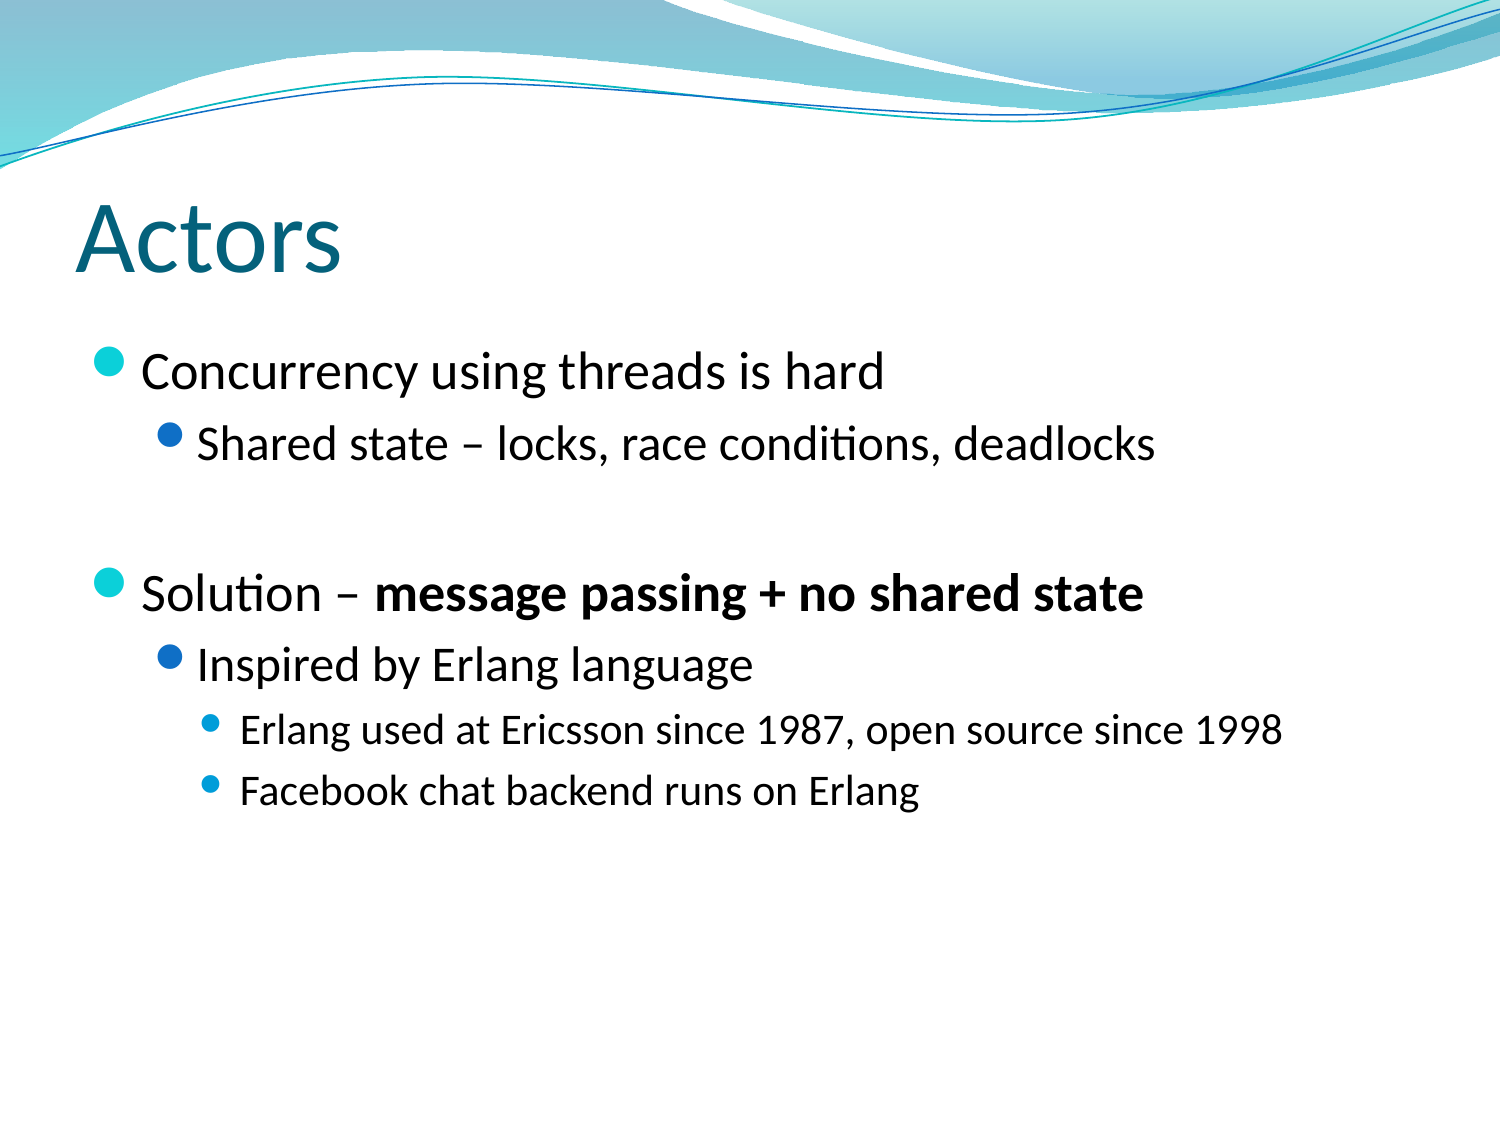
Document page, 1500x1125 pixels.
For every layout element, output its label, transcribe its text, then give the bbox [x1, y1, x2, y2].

list Concurrency using threads is hard Shared state – locks, race conditions, deadlocks Solution – message passing + no shared state Inspired by Erlang language Erlang used at Ericsson since 1987, open source since 1998 Facebook chat backend runs on Erlang [75, 328, 1425, 1038]
title Actors [75, 105, 1425, 293]
